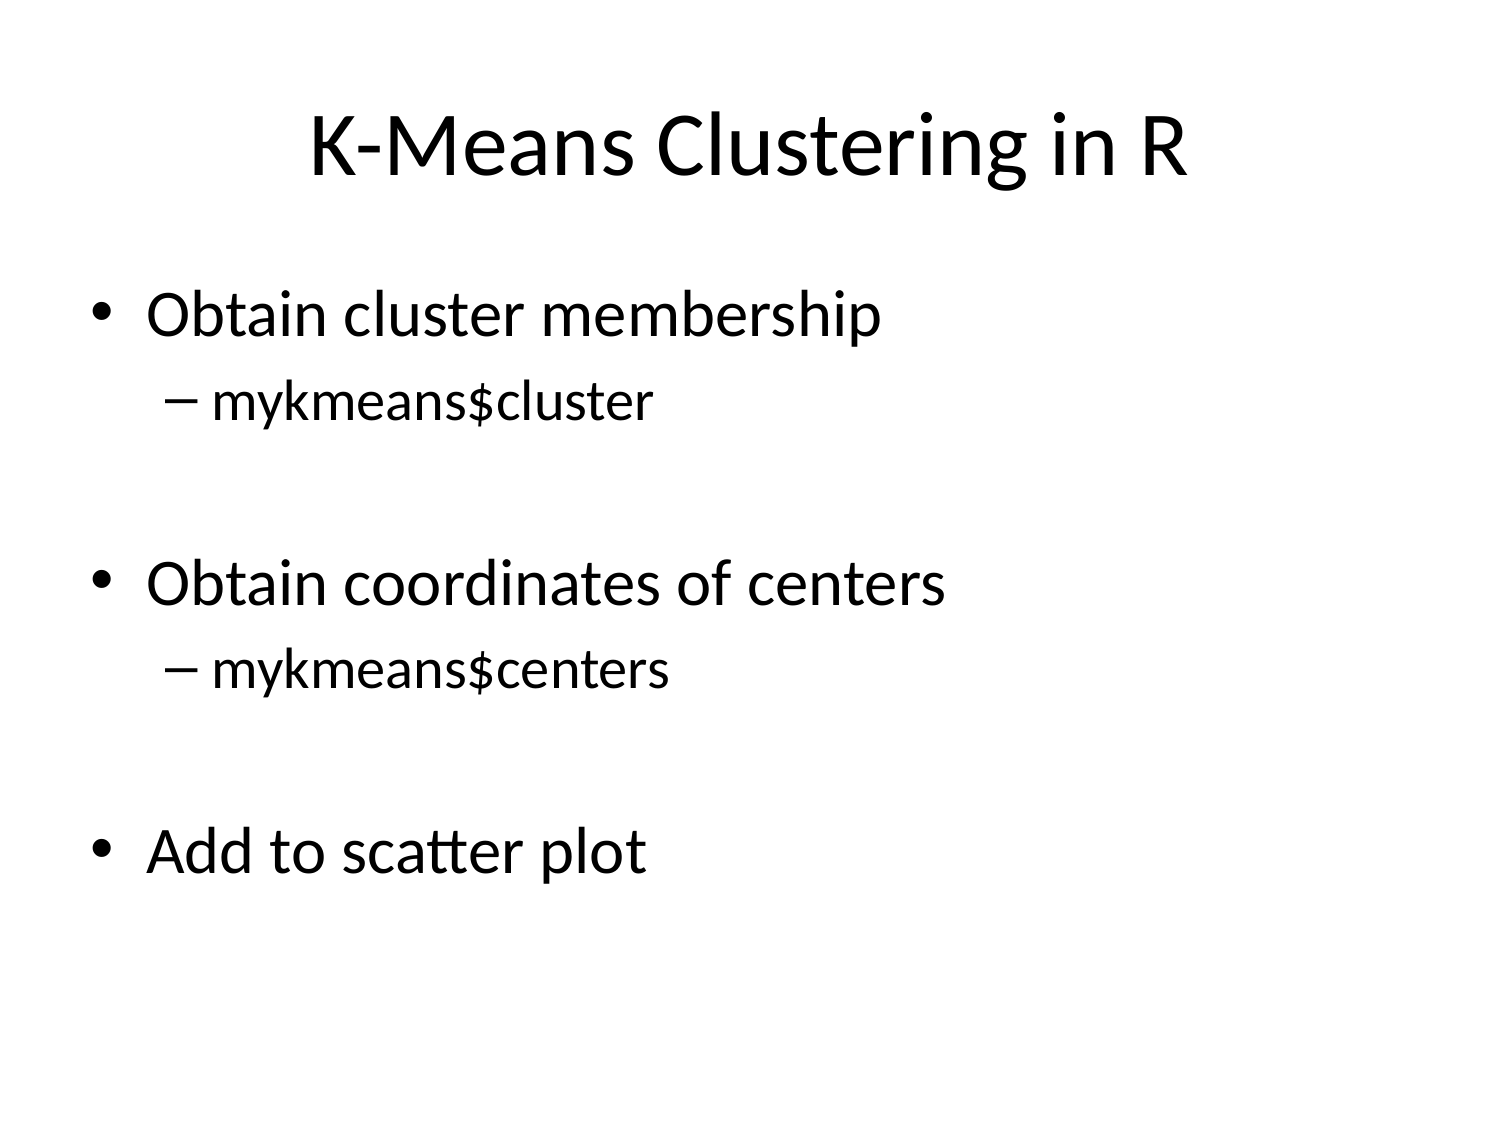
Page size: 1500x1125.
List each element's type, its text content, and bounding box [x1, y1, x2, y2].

list Obtain cluster membership mykmeans$cluster Obtain coordinates of centers mykmeans$centers Add to scatter plot [75, 262, 1425, 1005]
title K-Means Clustering in R [75, 45, 1425, 233]
